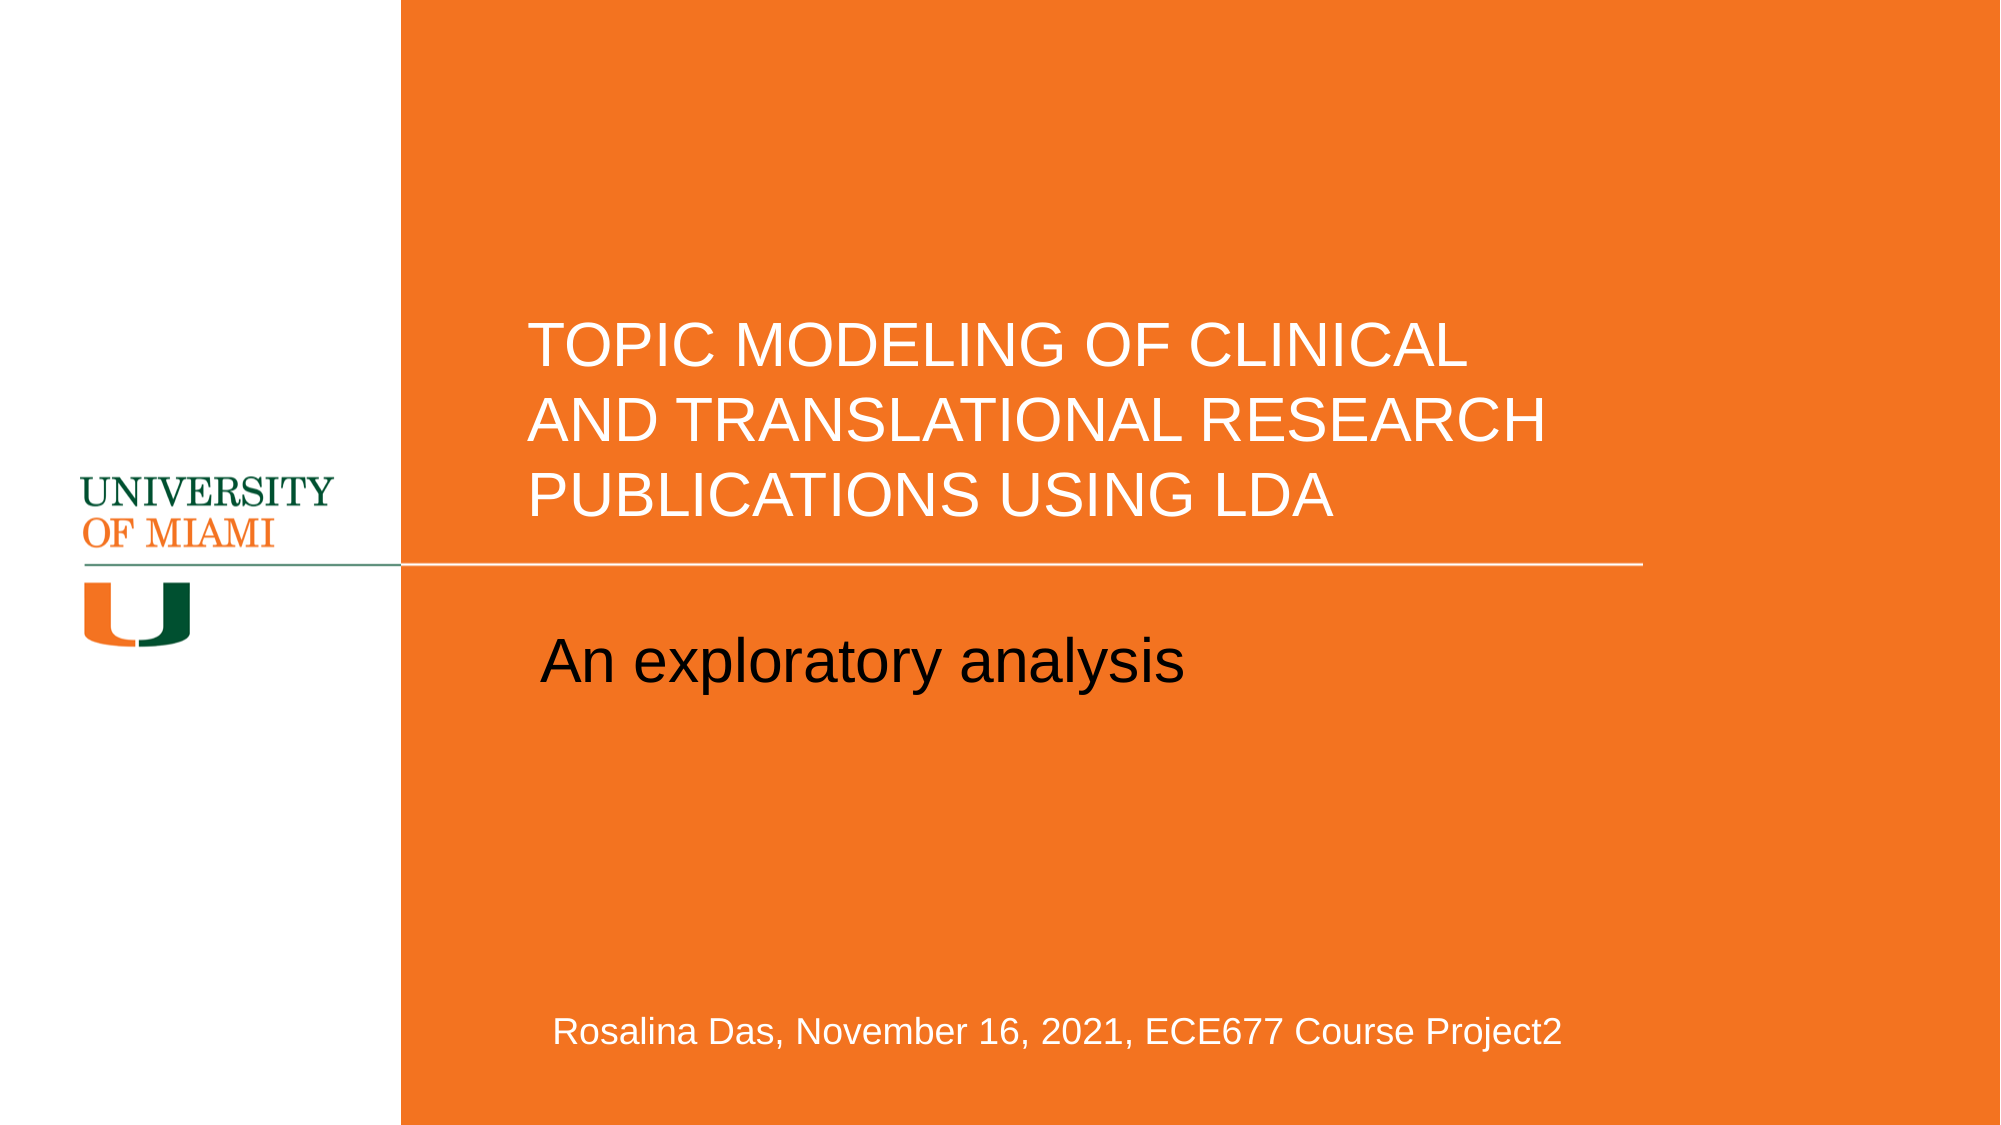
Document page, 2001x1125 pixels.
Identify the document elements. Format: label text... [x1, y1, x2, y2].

text_box Rosalina Das, November 16, 2021, ECE677 Course Project2 [537, 999, 1625, 1088]
picture [0, 0, 2000, 1125]
title TOPIC MODELING OF CLINICAL AND TRANSLATIONAL RESEARCH PUBLICATIONS USING LDA [512, 296, 1625, 538]
subtitle An exploratory analysis [525, 612, 1625, 825]
